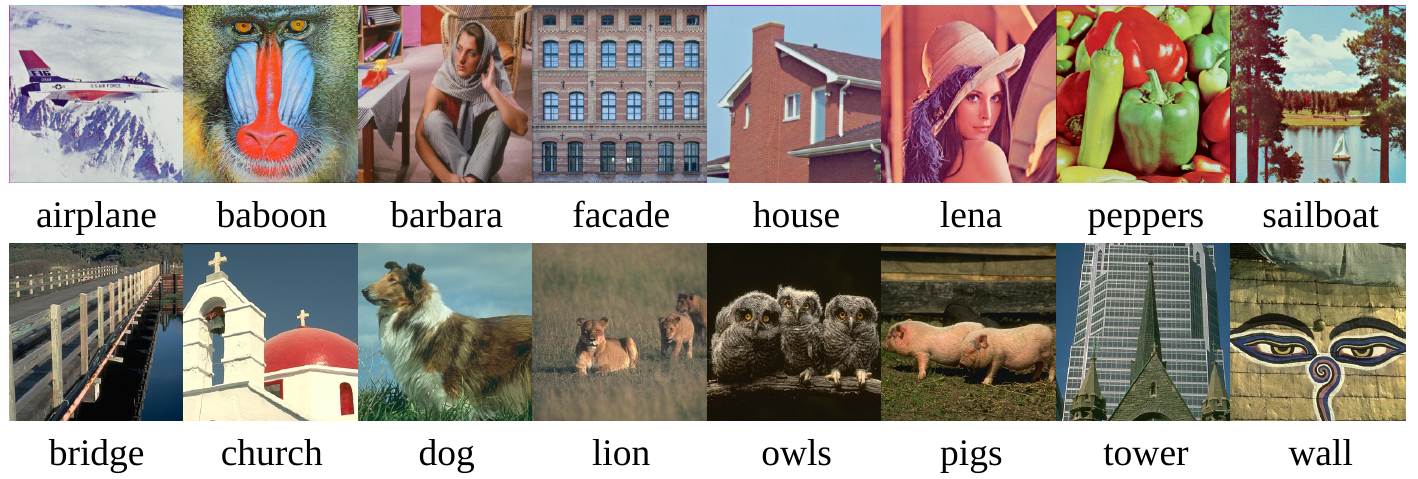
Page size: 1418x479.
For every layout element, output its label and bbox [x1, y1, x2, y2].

text_box [9, 5, 1409, 479]
